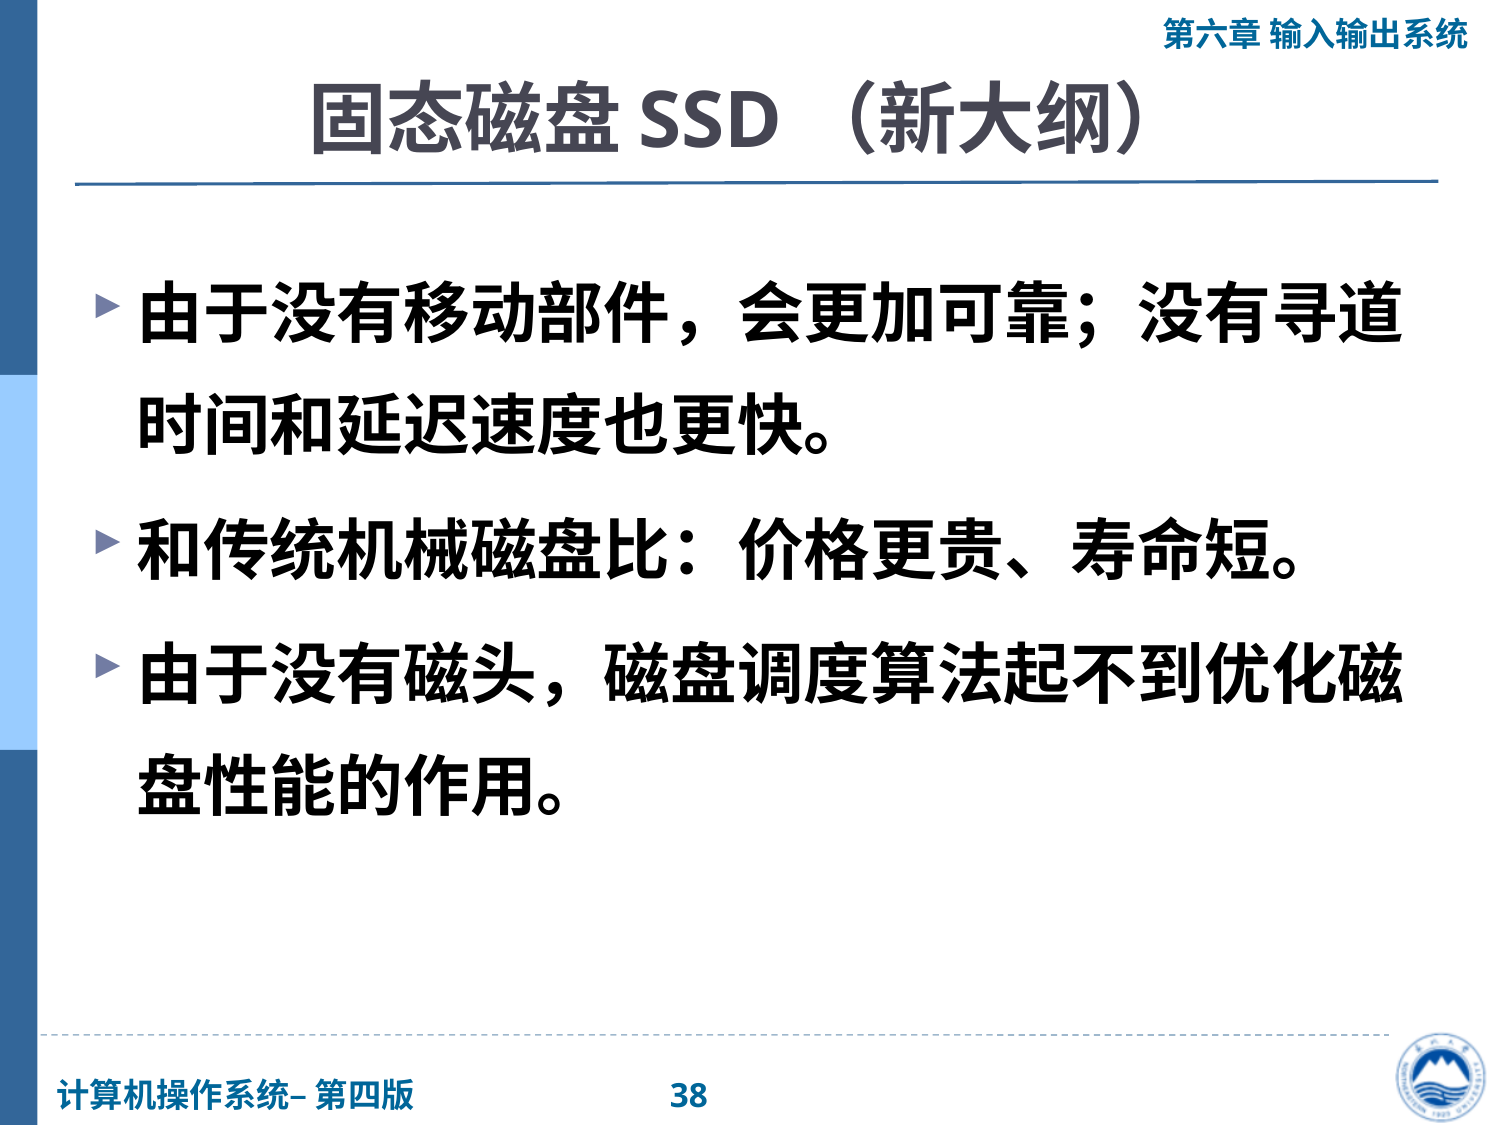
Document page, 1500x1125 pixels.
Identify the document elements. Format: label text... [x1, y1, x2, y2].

title 固态磁盘SSD（新大纲） [75, 61, 1425, 171]
list 由于没有移动部件，会更加可靠；没有寻道时间和延迟速度也更快。 和传统机械磁盘比：价格更贵、寿命短。 由于没有磁头，磁盘调度算法起不到优化磁盘性能的作用。 [76, 231, 1424, 1024]
picture [1389, 1029, 1488, 1123]
